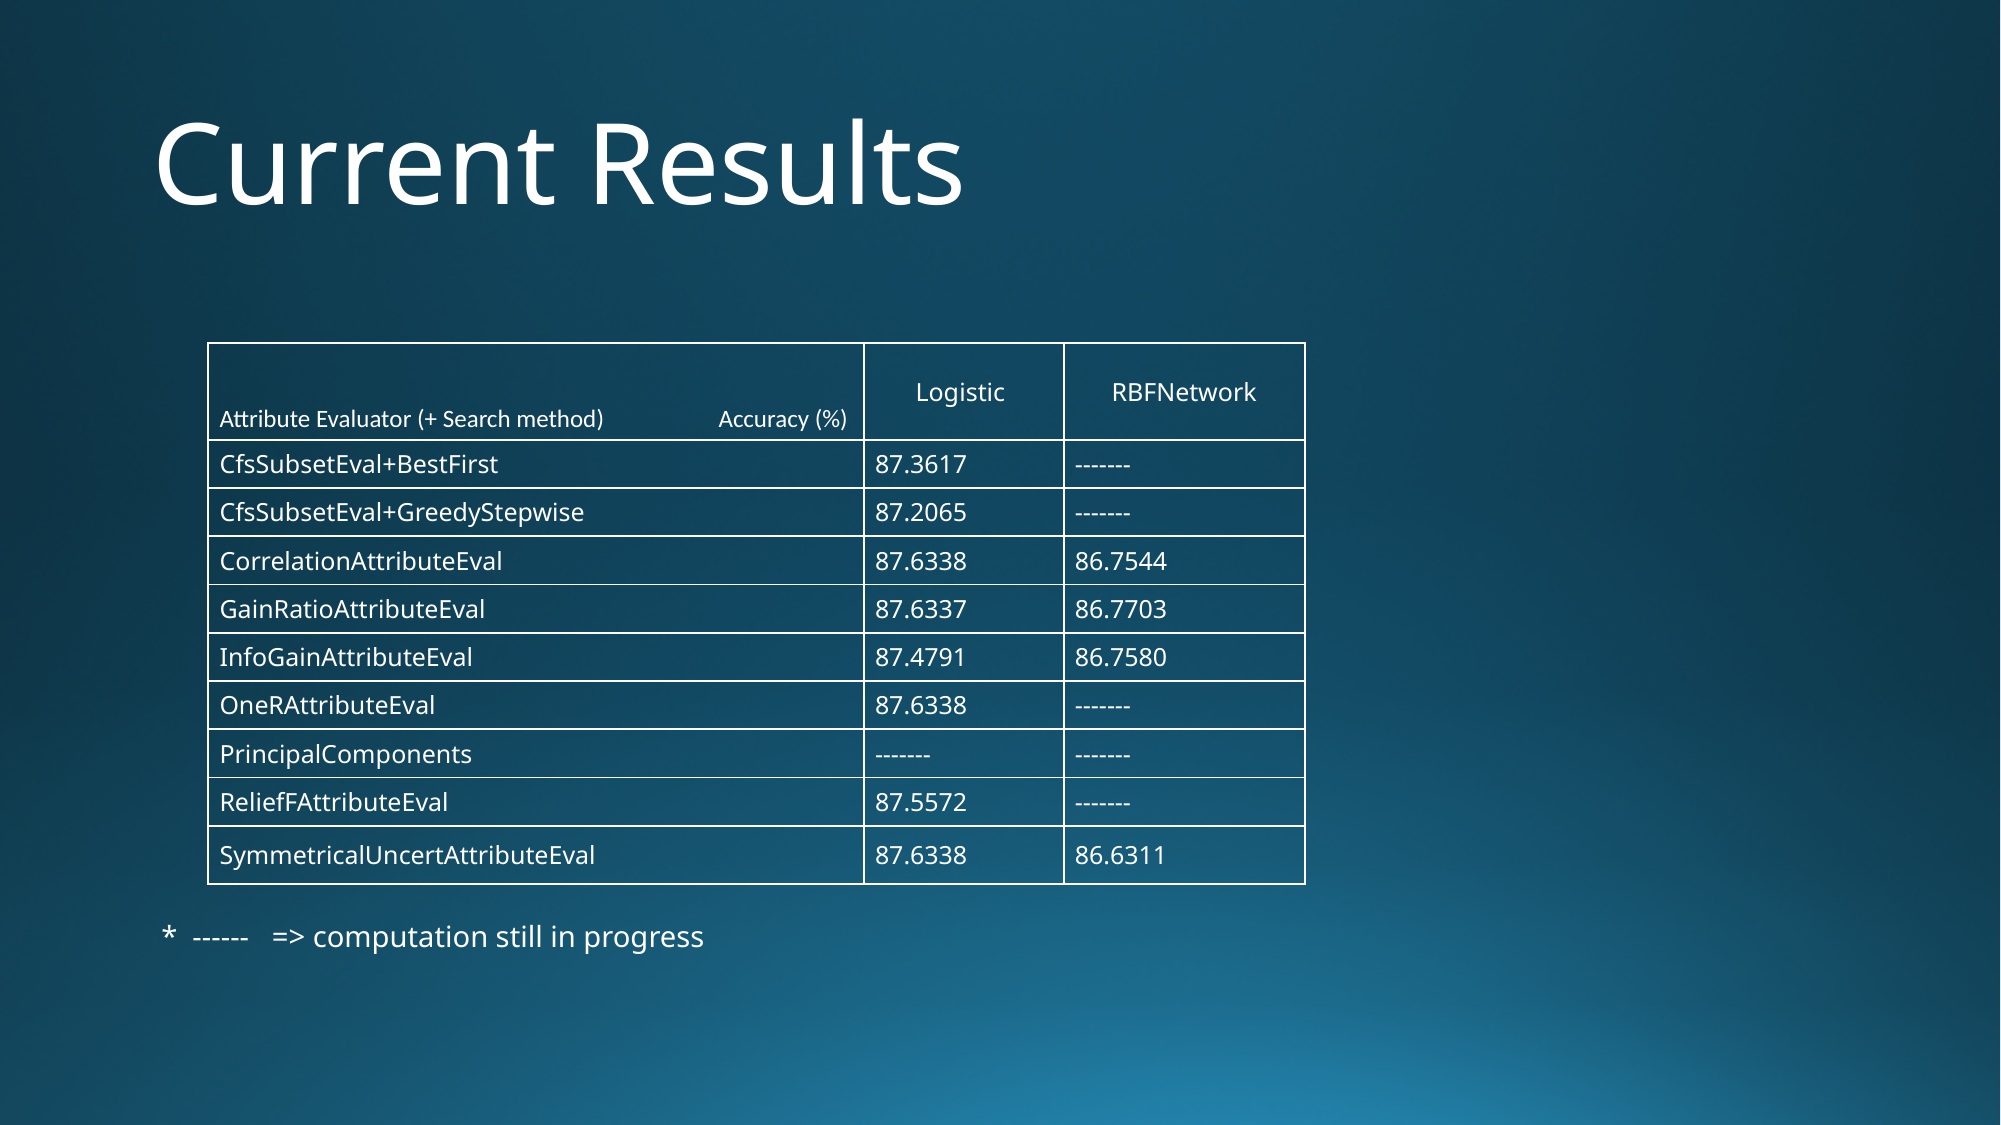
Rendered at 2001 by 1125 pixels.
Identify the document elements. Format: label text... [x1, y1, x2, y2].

table_cell 87.2065 [865, 489, 1063, 535]
table_cell 86.7544 [1065, 537, 1304, 584]
table_cell ReliefFAttributeEval [209, 778, 863, 825]
table_cell ------- [1065, 778, 1304, 825]
table_cell ------- [865, 730, 1063, 777]
table_cell OneRAttributeEval [209, 682, 863, 728]
table_cell 87.4791 [865, 634, 1063, 680]
table_header Logistic [865, 344, 1063, 439]
table_cell 87.6337 [865, 585, 1063, 632]
table_header RBFNetwork [1065, 344, 1304, 439]
table_cell 87.5572 [865, 778, 1063, 825]
table_cell ------- [1065, 682, 1304, 728]
table_cell 87.6338 [865, 682, 1063, 728]
table_cell PrincipalComponents [209, 730, 863, 777]
table_cell CfsSubsetEval+BestFirst [209, 441, 863, 487]
table_cell ------- [1065, 730, 1304, 777]
table_cell CfsSubsetEval+GreedyStepwise [209, 489, 863, 535]
table_header Attribute Evaluator (+ Search method) Accuracy (%) [209, 344, 863, 439]
picture [0, 0, 2001, 1125]
table_cell CorrelationAttributeEval [209, 537, 863, 584]
table_cell 86.6311 [1065, 827, 1304, 883]
table_cell ------- [1065, 489, 1304, 535]
text_box * ------ => computation still in progress [146, 910, 720, 961]
table_cell ------- [1065, 441, 1304, 487]
title Current Results [137, 59, 1863, 278]
table_cell GainRatioAttributeEval [209, 585, 863, 632]
table_cell 87.6338 [865, 537, 1063, 584]
table_cell 86.7580 [1065, 634, 1304, 680]
table_cell 87.3617 [865, 441, 1063, 487]
table_cell 87.6338 [865, 827, 1063, 883]
table_cell 86.7703 [1065, 585, 1304, 632]
table_cell InfoGainAttributeEval [209, 634, 863, 680]
table_cell SymmetricalUncertAttributeEval [209, 827, 863, 883]
